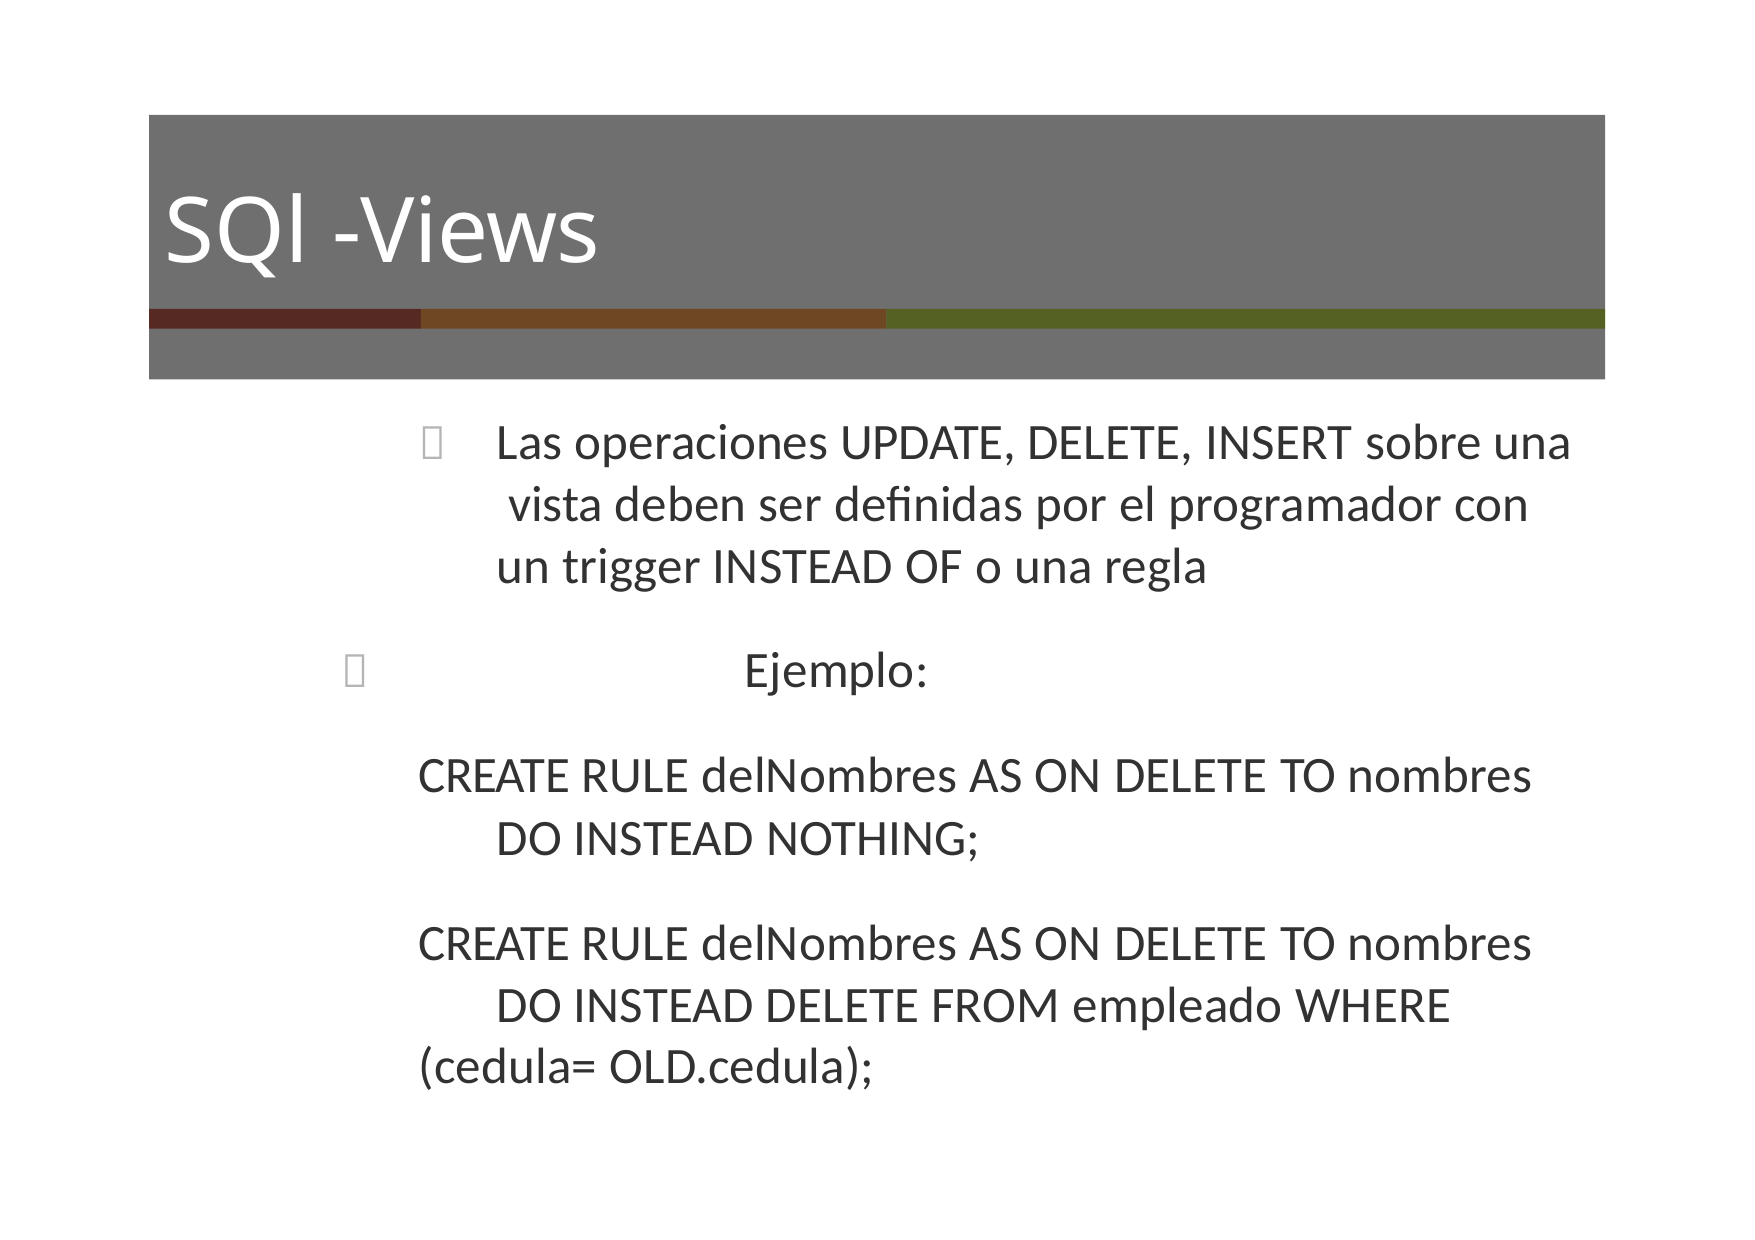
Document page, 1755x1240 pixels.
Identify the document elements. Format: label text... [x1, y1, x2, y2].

title SQl ‐Views [149, 114, 1606, 380]
list  Las operaciones UPDATE, DELETE, INSERT sobre una vista deben ser deﬁnidas por el programador con un trigger INSTEAD OF o una regla  Ejemplo: CREATE RULE delNombres AS ON DELETE TO nombres DO INSTEAD NOTHING; CREATE RULE delNombres AS ON DELETE TO nombres DO INSTEAD DELETE FROM empleado WHERE (cedula= OLD.cedula); [169, 405, 1585, 1112]
